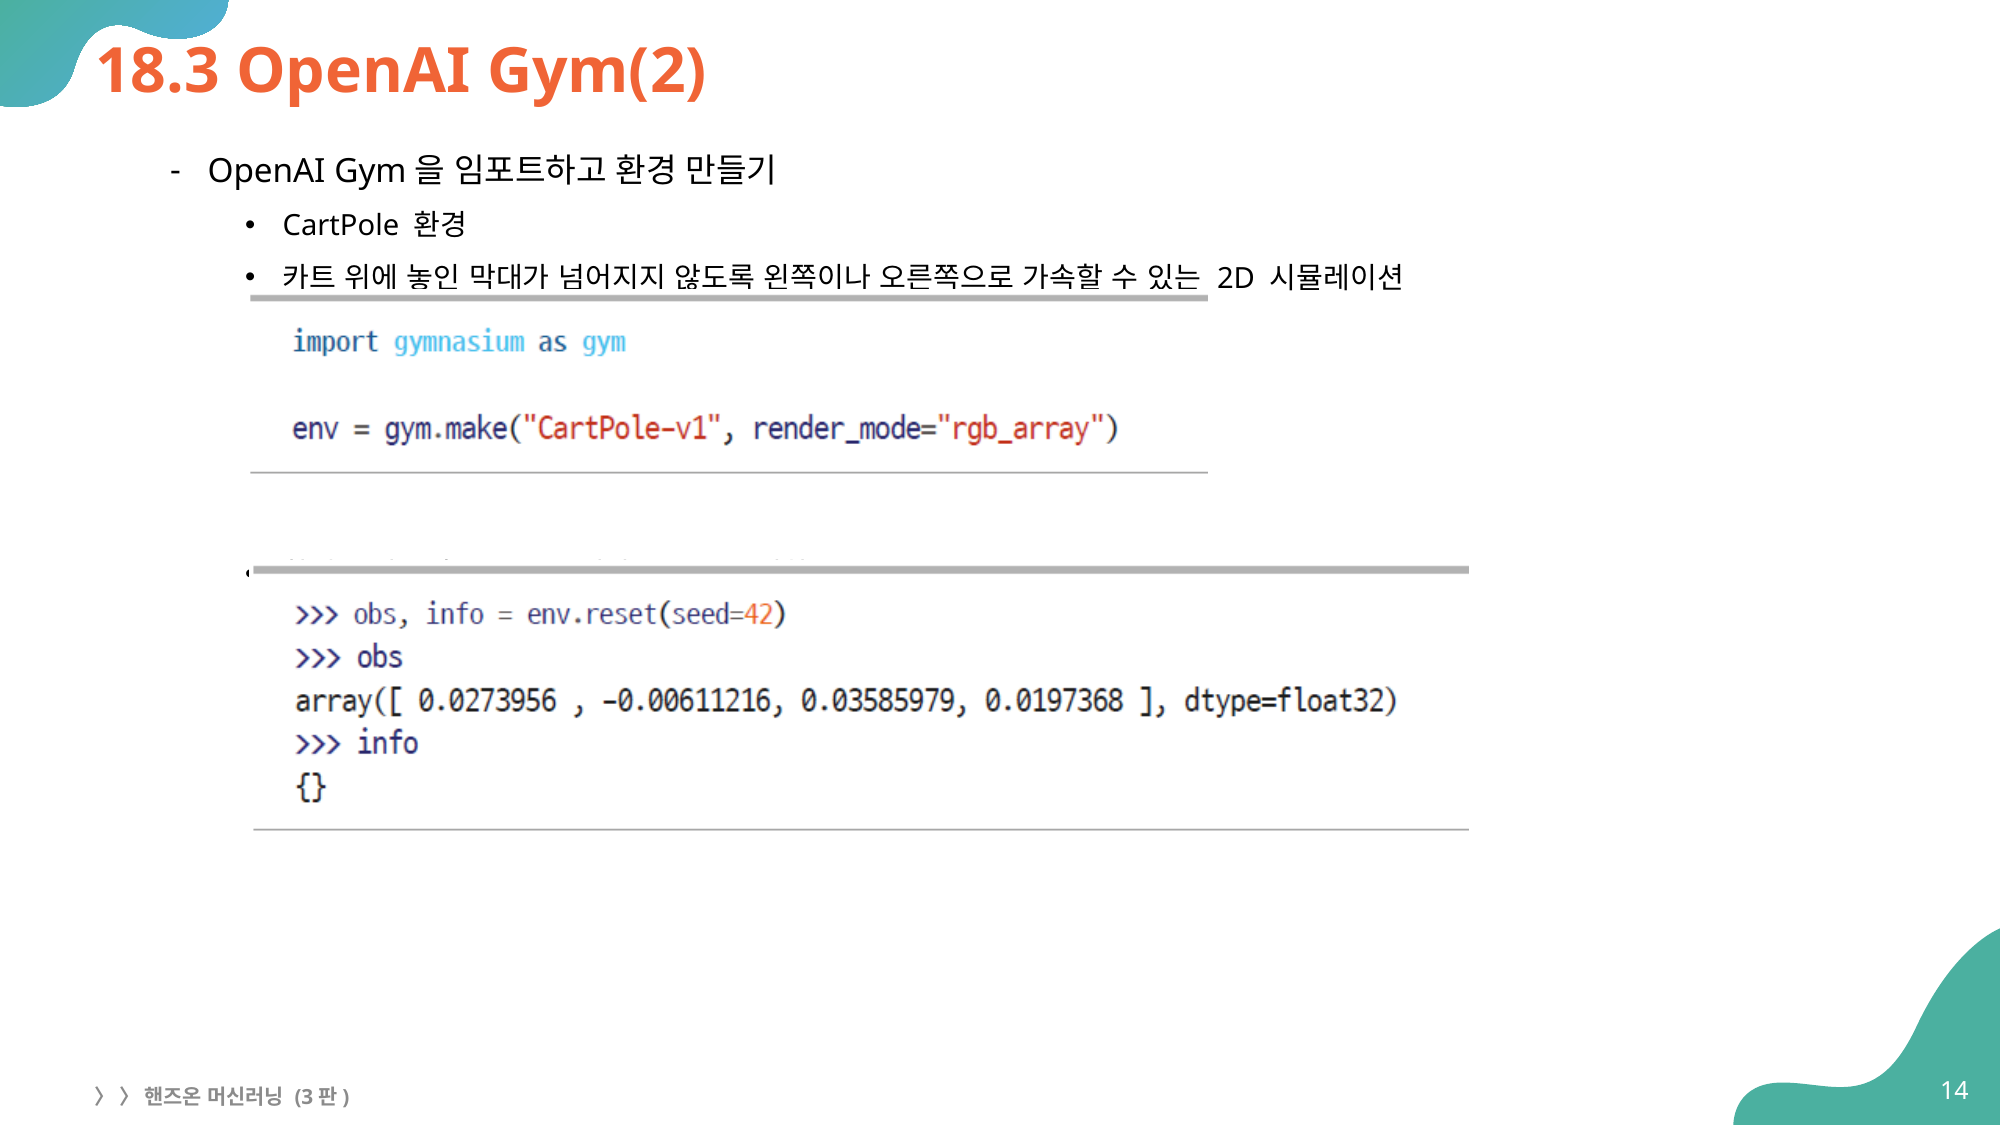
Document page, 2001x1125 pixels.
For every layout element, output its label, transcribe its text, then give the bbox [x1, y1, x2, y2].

picture [249, 560, 1469, 837]
list OpenAI Gym을 임포트하고 환경 만들기 CartPole 환경 카트 위에 놓인 막대가 넘어지지 않도록 왼쪽이나 오른쪽으로 가속할 수 있는 2D 시뮬레이션 환경을 만든 후 reset() 메서드로 꼭 초기화 [79, 133, 1892, 1035]
footer 〉 〉 핸즈온 머신러닝 (3판) [79, 1078, 755, 1114]
slide_number 14 [1917, 1061, 1984, 1122]
title 18.3 OpenAI Gym(2) [79, 17, 1931, 128]
picture [249, 289, 1208, 481]
